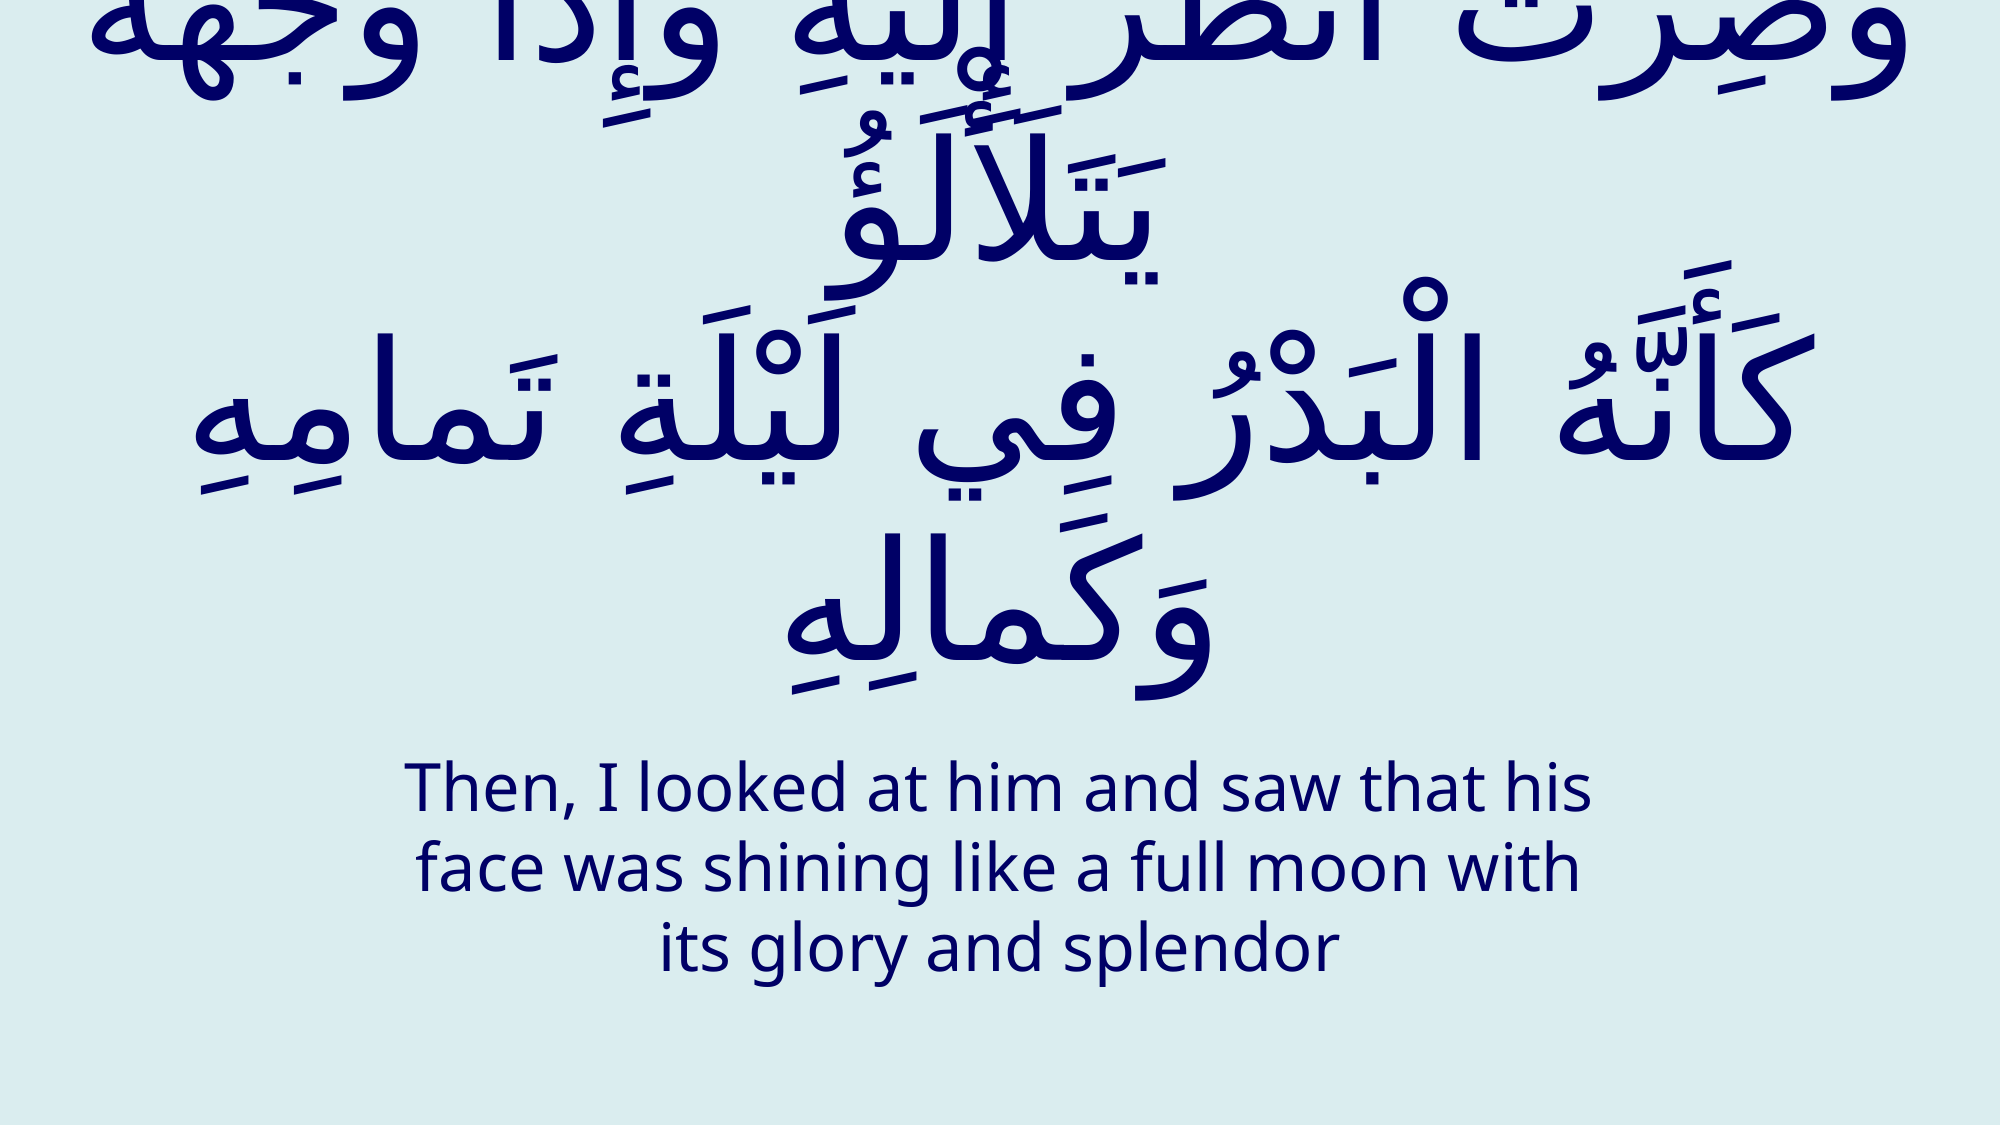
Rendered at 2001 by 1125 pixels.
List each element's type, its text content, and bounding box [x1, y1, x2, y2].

title وَصِرْتُ أَنْظُرُ إِلَيْهِ وَإِذا وَجْهُهُ يَتَلَأْلَؤُ كَأَنَّهُ الْبَدْرُ فِي لَيْلَةِ تَمامِهِ وَكَمالِهِ [0, 200, 2000, 388]
list Then, I looked at him and saw that his face was shining like a full moon with its glory and splendor [356, 737, 1644, 1050]
